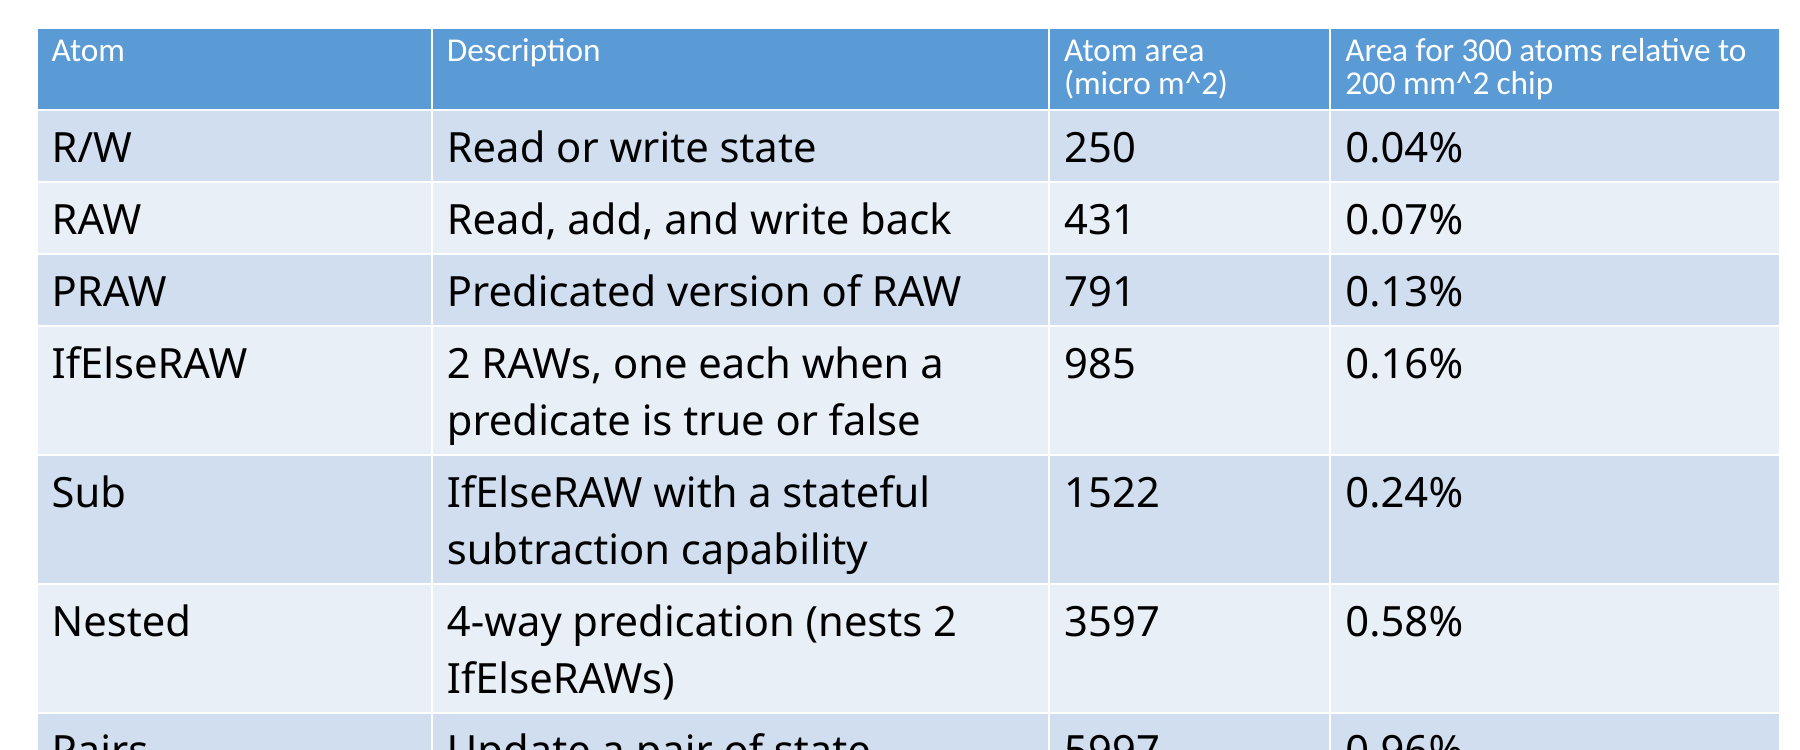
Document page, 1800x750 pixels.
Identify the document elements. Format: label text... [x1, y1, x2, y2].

table_cell Predicated version of RAW [433, 255, 1048, 325]
table_cell Pairs [38, 714, 431, 750]
table_cell 0.04% [1331, 111, 1779, 181]
table_cell 791 [1050, 255, 1329, 325]
table_cell IfElseRAW with a stateful subtraction capability [433, 456, 1048, 583]
table_cell Sub [38, 456, 431, 583]
table_cell 0.58% [1331, 585, 1779, 712]
table_header Atom [38, 29, 431, 109]
table_cell PRAW [38, 255, 431, 325]
table_cell 0.96% [1331, 714, 1779, 750]
table_cell Update a pair of state variables [433, 714, 1048, 750]
table_cell 250 [1050, 111, 1329, 181]
table_cell 0.13% [1331, 255, 1779, 325]
table_cell RAW [38, 183, 431, 253]
table_header Area for 300 atoms relative to 200 mm^2 chip [1331, 29, 1779, 109]
table_cell 0.07% [1331, 183, 1779, 253]
table_cell 985 [1050, 327, 1329, 454]
table_cell 0.24% [1331, 456, 1779, 583]
table_cell Read, add, and write back [433, 183, 1048, 253]
table_cell 2 RAWs, one each when a predicate is true or false [433, 327, 1048, 454]
table_cell 4-way predication (nests 2 IfElseRAWs) [433, 585, 1048, 712]
table_cell 431 [1050, 183, 1329, 253]
table_cell Nested [38, 585, 431, 712]
table_cell 1522 [1050, 456, 1329, 583]
table_cell 0.16% [1331, 327, 1779, 454]
table_cell 5997 [1050, 714, 1329, 750]
table_cell R/W [38, 111, 431, 181]
table_cell 3597 [1050, 585, 1329, 712]
table_header Atom area (micro m^2) [1050, 29, 1329, 109]
table_cell Read or write state [433, 111, 1048, 181]
table_cell IfElseRAW [38, 327, 431, 454]
table_header Description [433, 29, 1048, 109]
